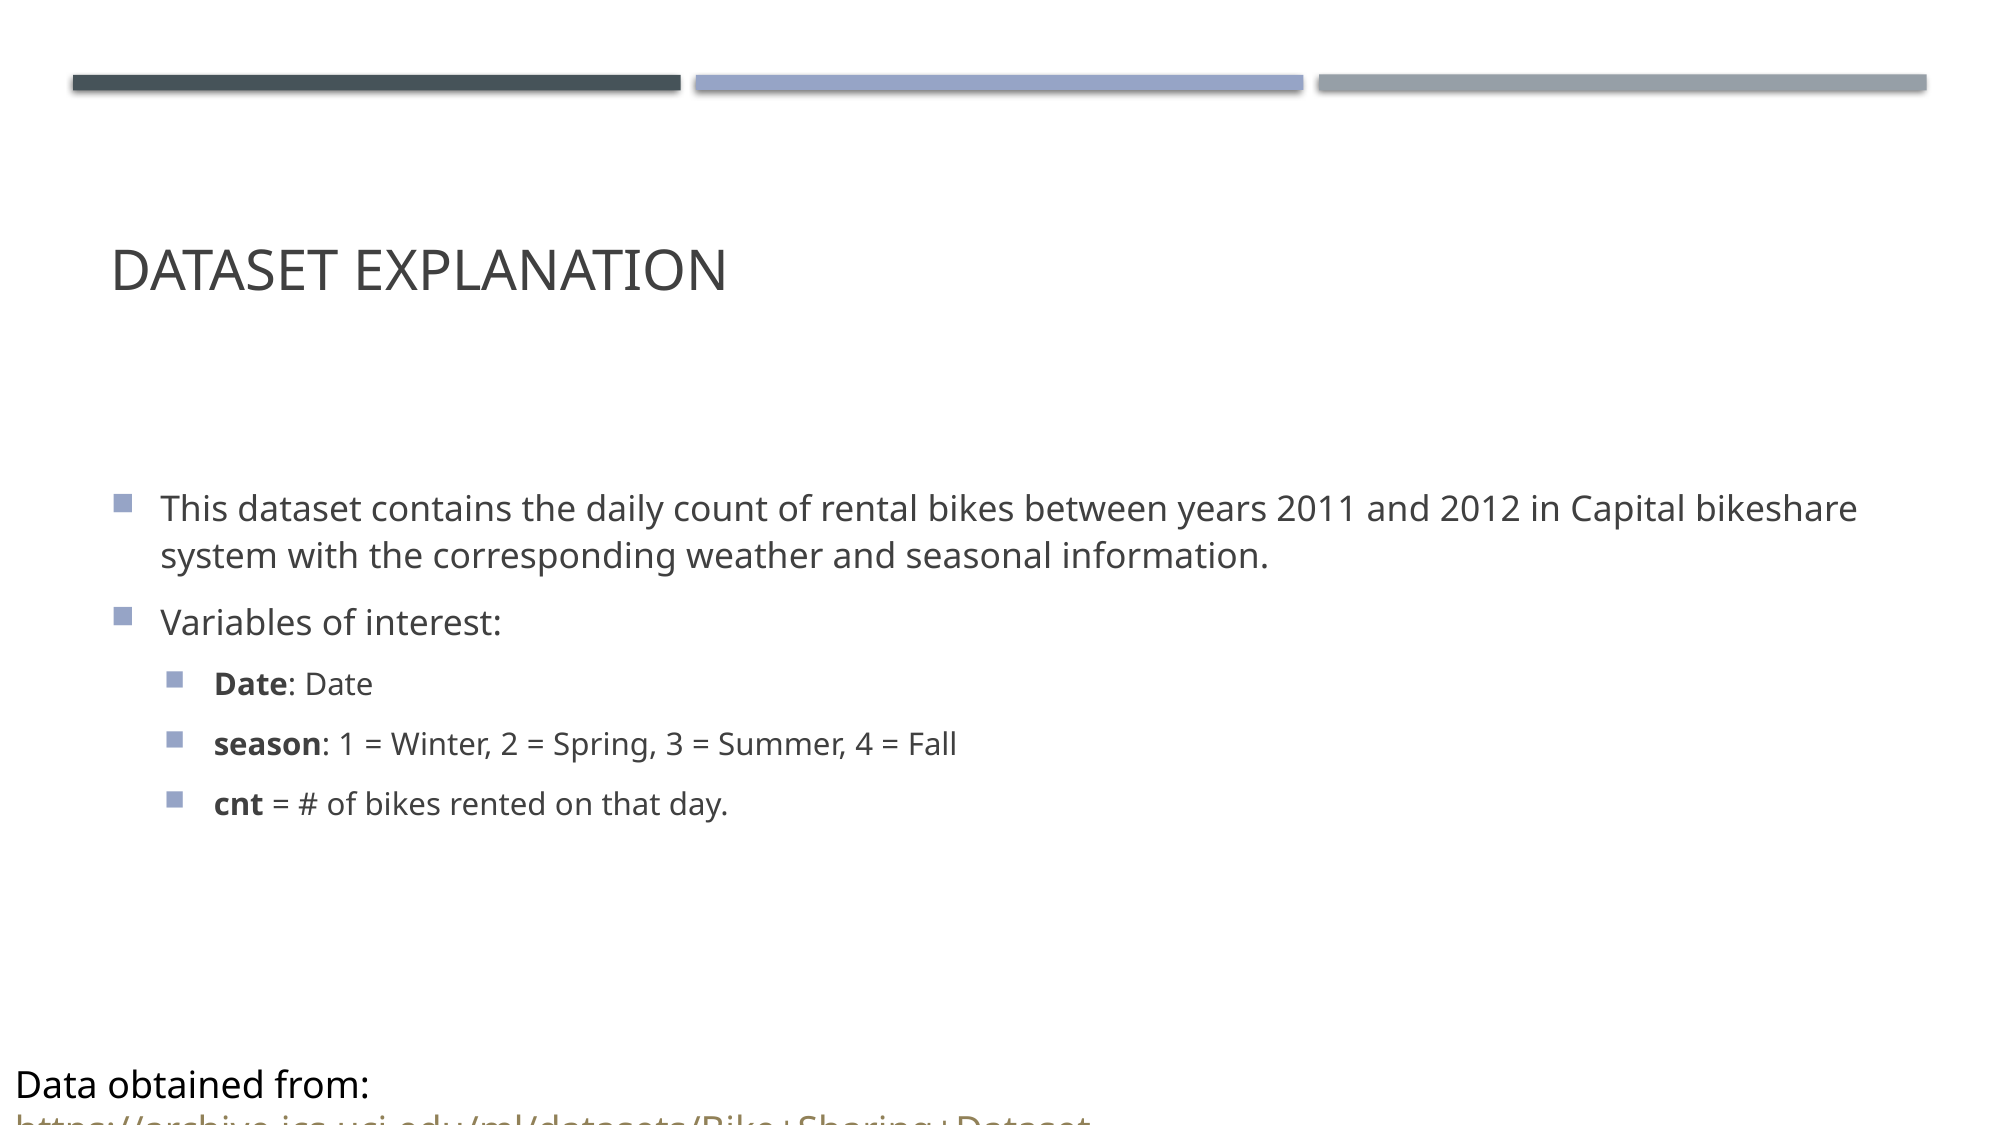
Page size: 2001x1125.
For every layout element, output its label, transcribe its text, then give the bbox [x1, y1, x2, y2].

list This dataset contains the daily count of rental bikes between years 2011 and 2012 in Capital bikeshare system with the corresponding weather and seasonal information. Variables of interest: Date: Date season: 1 = Winter, 2 = Spring, 3 = Summer, 4 = Fall cnt = # of bikes rented on that day. [95, 383, 1905, 981]
text_box Data obtained from: https://archive.ics.uci.edu/ml/datasets/Bike+Sharing+Dataset [0, 1053, 1464, 1125]
title Dataset Explanation [95, 115, 1905, 311]
